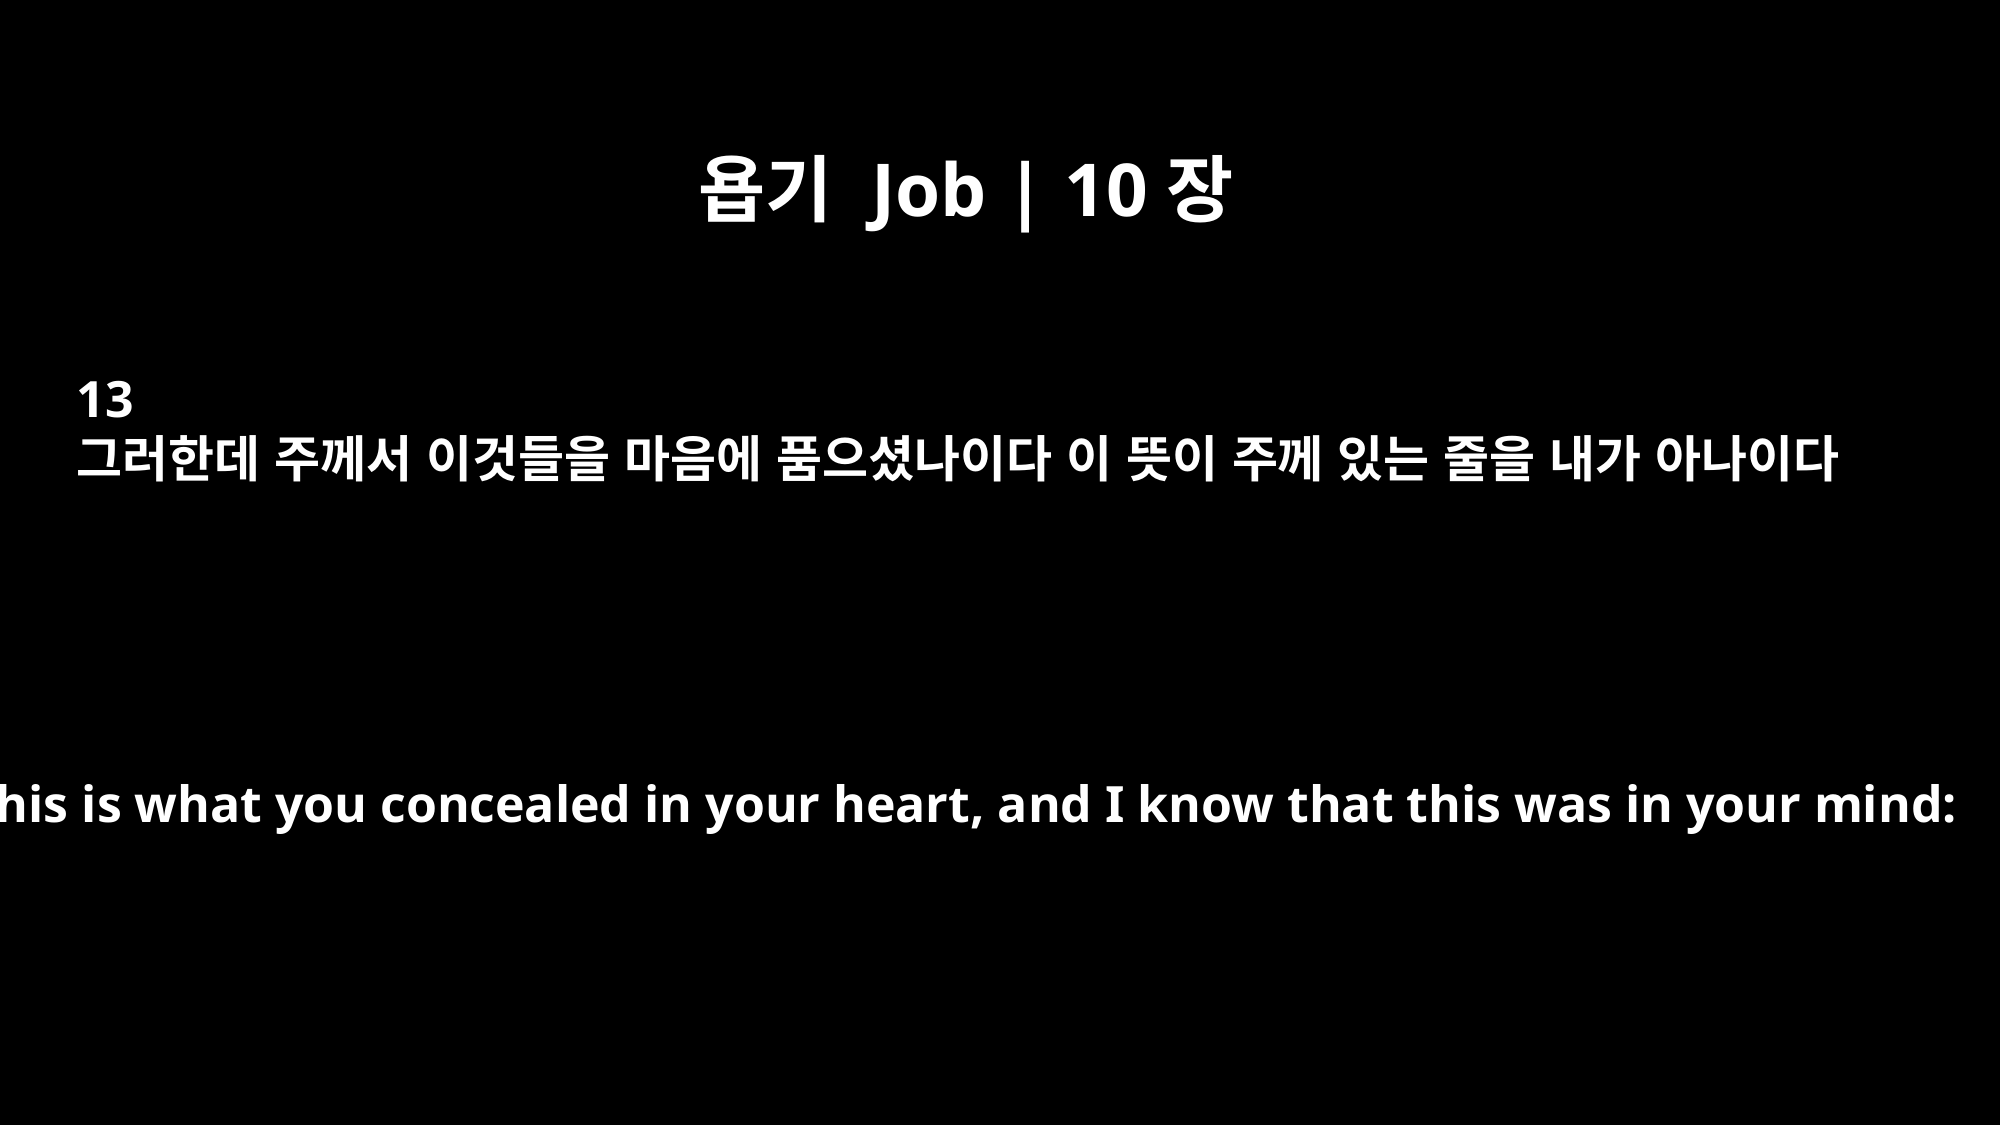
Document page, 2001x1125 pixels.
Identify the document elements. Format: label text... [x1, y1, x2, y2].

text_box 욥기 Job | 10장 [683, 136, 1249, 239]
text_box "But this is what you concealed in your heart, and I know that this was in your mind: [0, 764, 1973, 840]
text_box 13 그러한데 주께서 이것들을 마음에 품으셨나이다 이 뜻이 주께 있는 줄을 내가 아나이다 [61, 359, 1856, 495]
